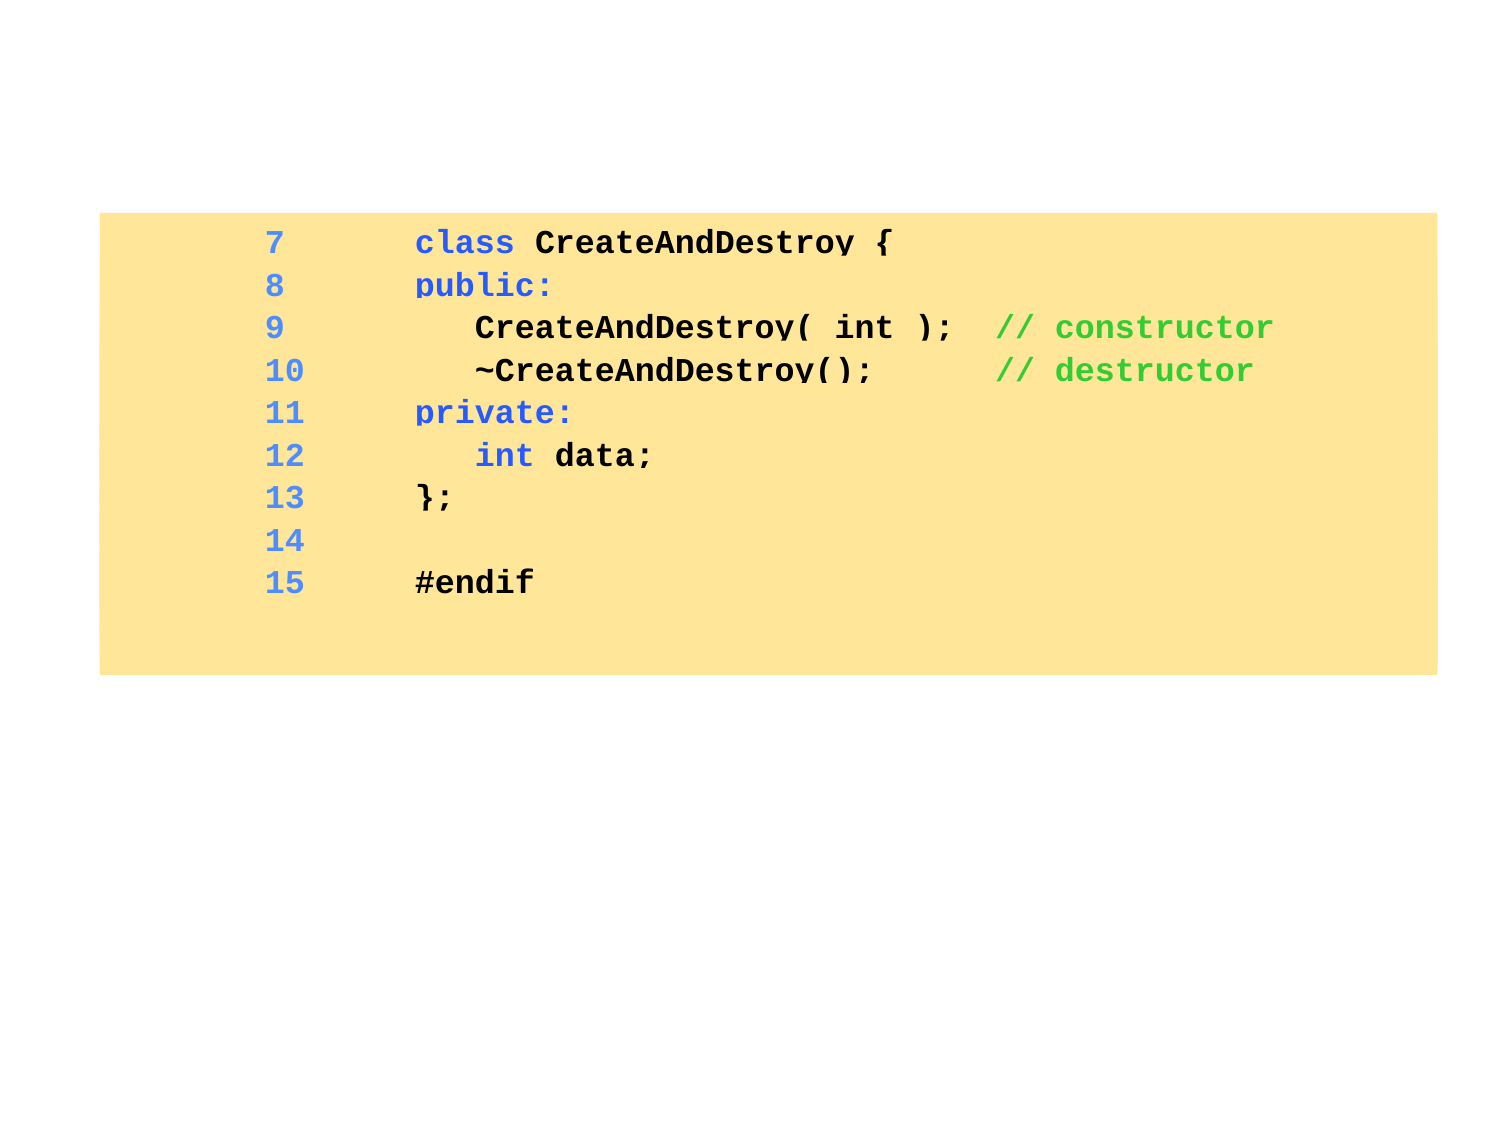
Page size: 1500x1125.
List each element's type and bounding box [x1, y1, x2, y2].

text_box [99, 255, 1438, 297]
text_box [99, 382, 1438, 425]
text_box [99, 467, 1438, 510]
text_box [99, 340, 1438, 382]
text_box [99, 552, 1438, 676]
text_box [99, 510, 1438, 552]
text_box [99, 212, 1438, 255]
text_box [99, 425, 1438, 467]
text_box [99, 297, 1438, 340]
